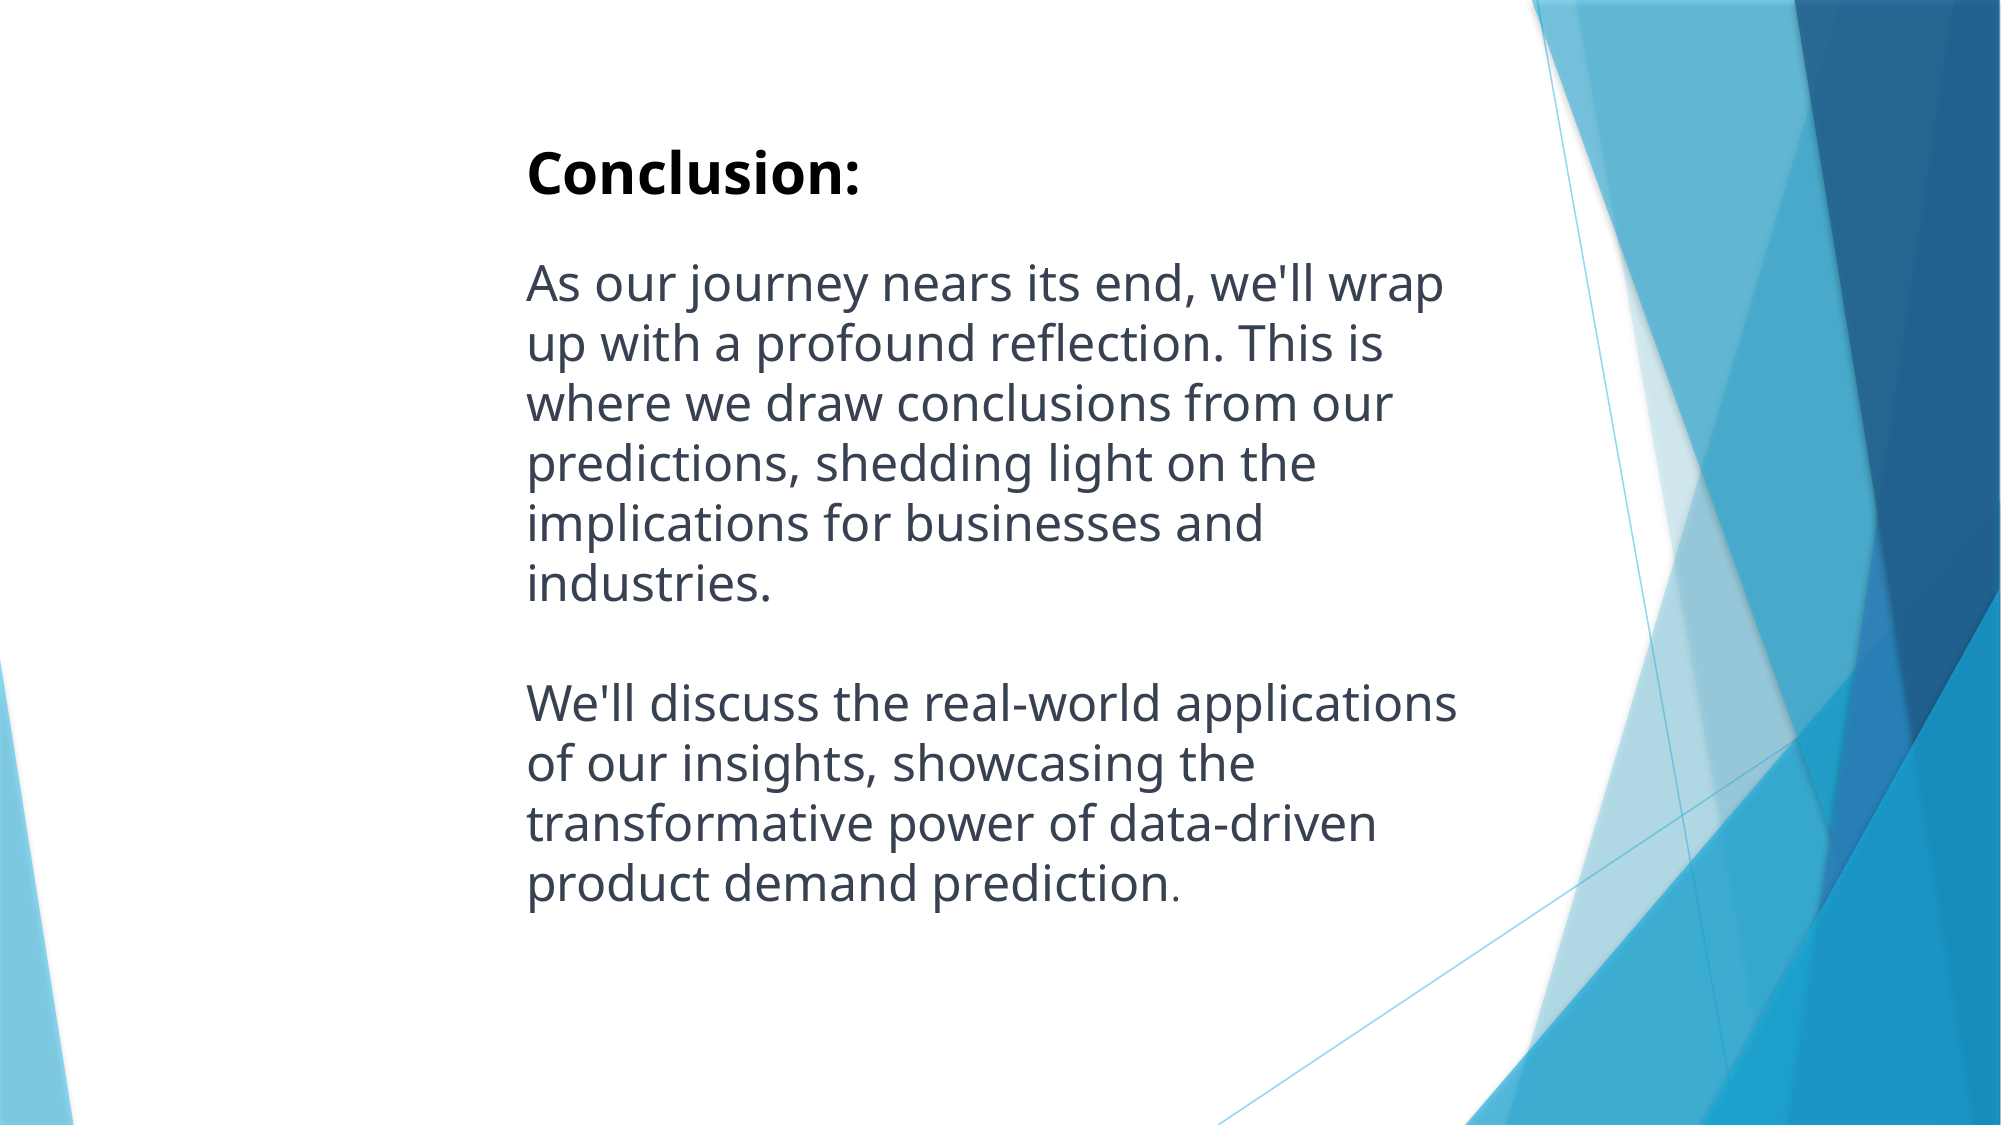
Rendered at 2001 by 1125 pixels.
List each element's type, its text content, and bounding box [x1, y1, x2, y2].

text_box Conclusion: As our journey nears its end, we'll wrap up with a profound reflection. This is where we draw conclusions from our predictions, shedding light on the implications for businesses and industries. We'll discuss the real-world applications of our insights, showcasing the transformative power of data-driven product demand prediction. [511, 128, 1513, 919]
